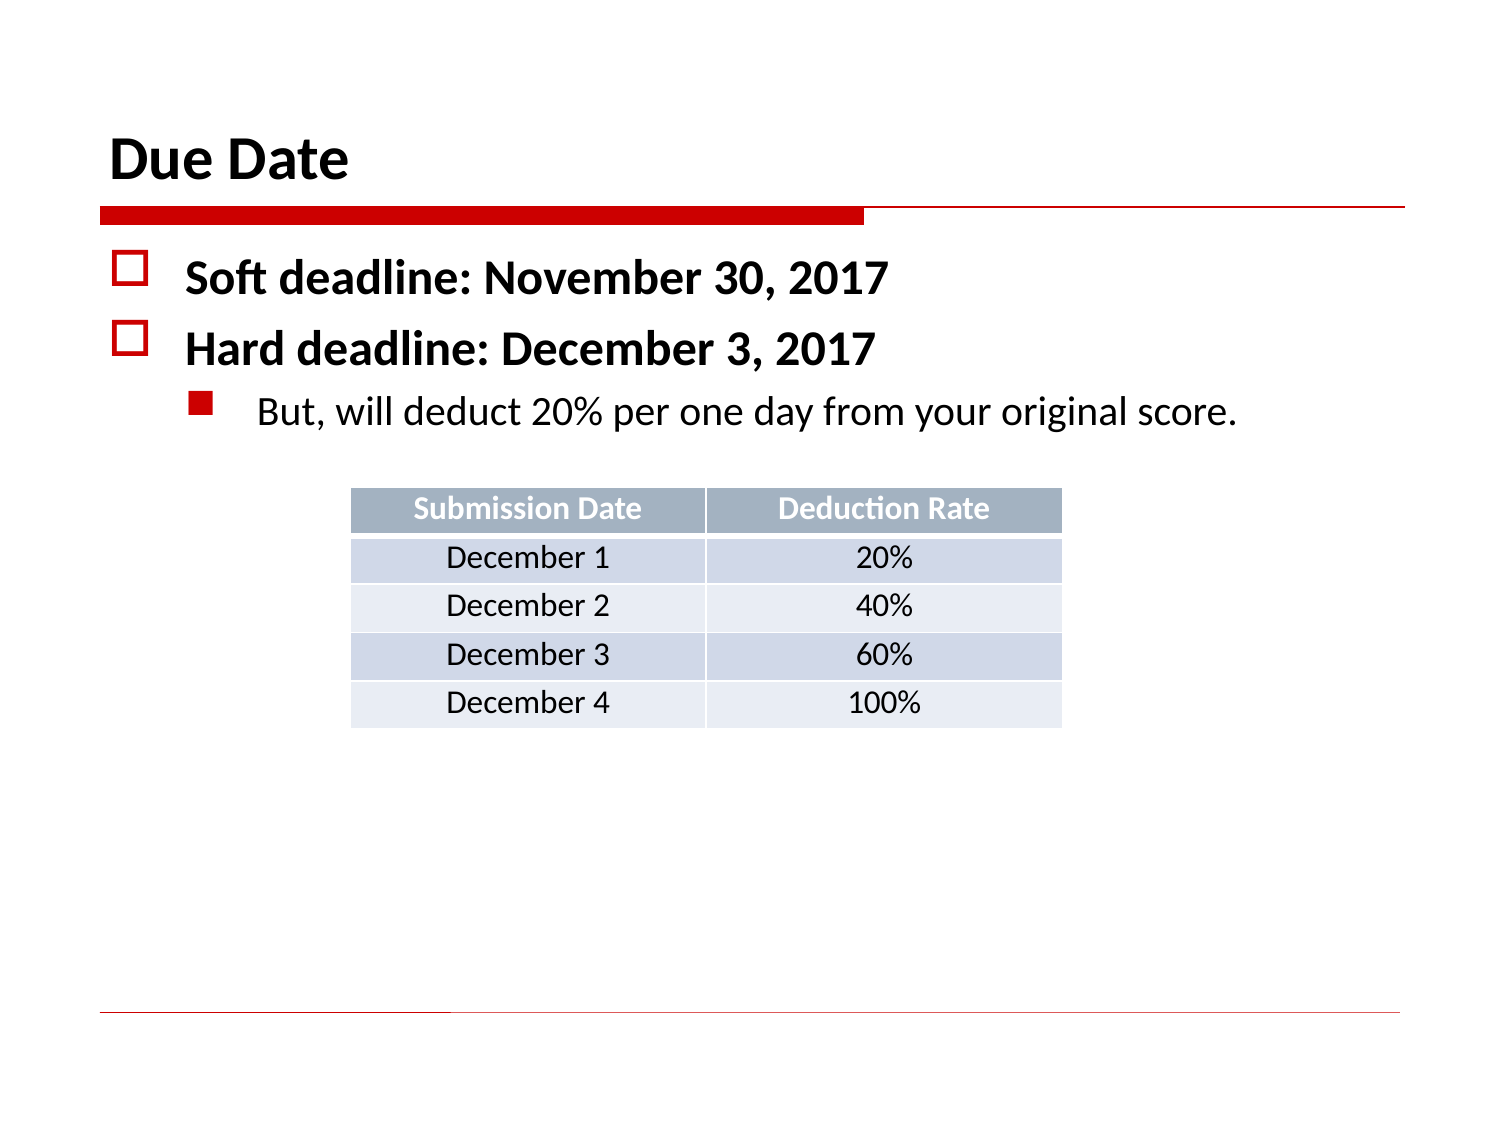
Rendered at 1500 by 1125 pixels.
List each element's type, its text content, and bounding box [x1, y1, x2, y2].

table_header Deduction Rate [707, 488, 1062, 533]
table_cell December 3 [351, 633, 705, 680]
table_header Submission Date [351, 488, 705, 533]
table_cell 60% [707, 633, 1062, 680]
table_cell 100% [707, 682, 1062, 728]
table_cell 40% [707, 585, 1062, 632]
table_cell 20% [707, 539, 1062, 583]
title Due Date [93, 87, 1407, 200]
table_cell December 2 [351, 585, 705, 632]
list Soft deadline: November 30, 2017 Hard deadline: December 3, 2017 But, will deduct 20% per one day from your original score. [92, 237, 1406, 988]
table_cell December 4 [351, 682, 705, 728]
table_cell December 1 [351, 539, 705, 583]
